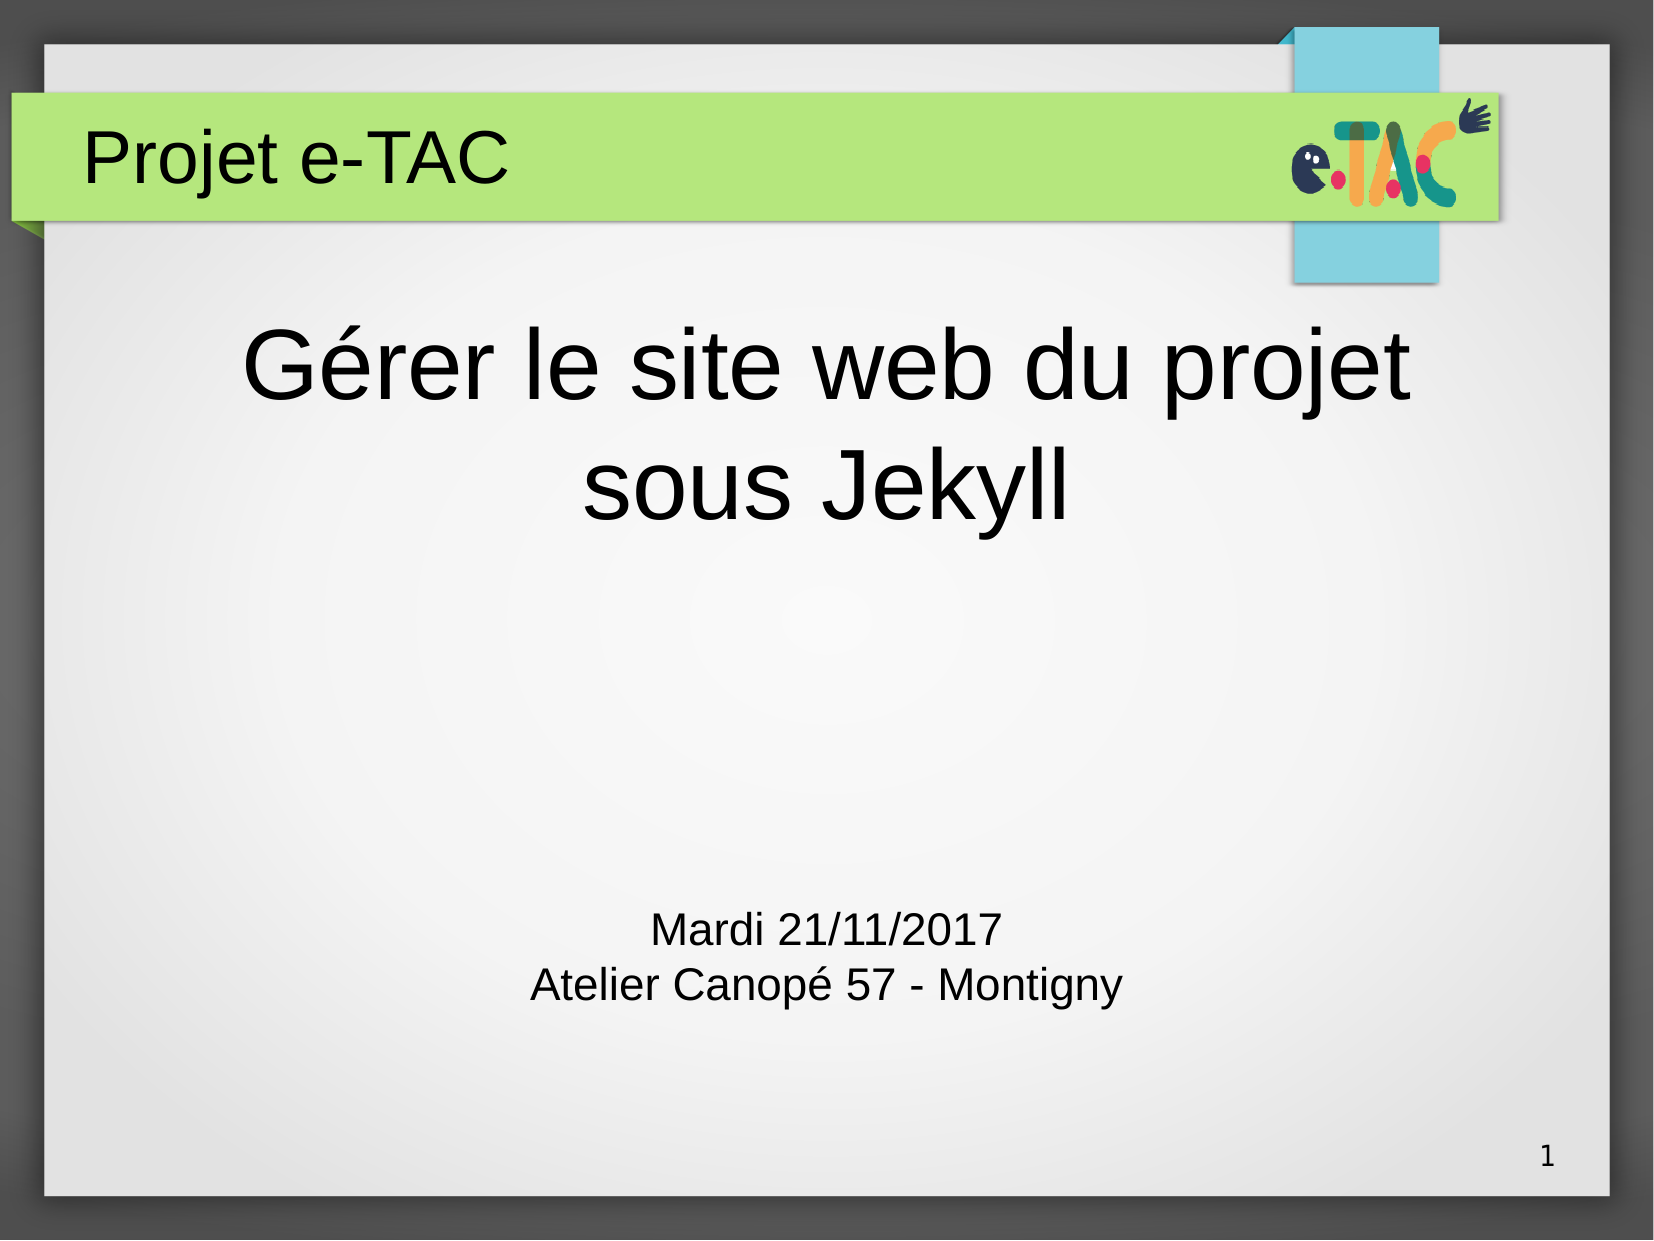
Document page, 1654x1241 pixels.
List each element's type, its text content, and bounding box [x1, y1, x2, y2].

text_box Gérer le site web du projet sous Jekyll Mardi 21/11/2017 Atelier Canopé 57 - Montigny [82, 295, 1571, 1015]
picture [0, 0, 1654, 1240]
text_box Projet e-TAC [82, 94, 1264, 213]
